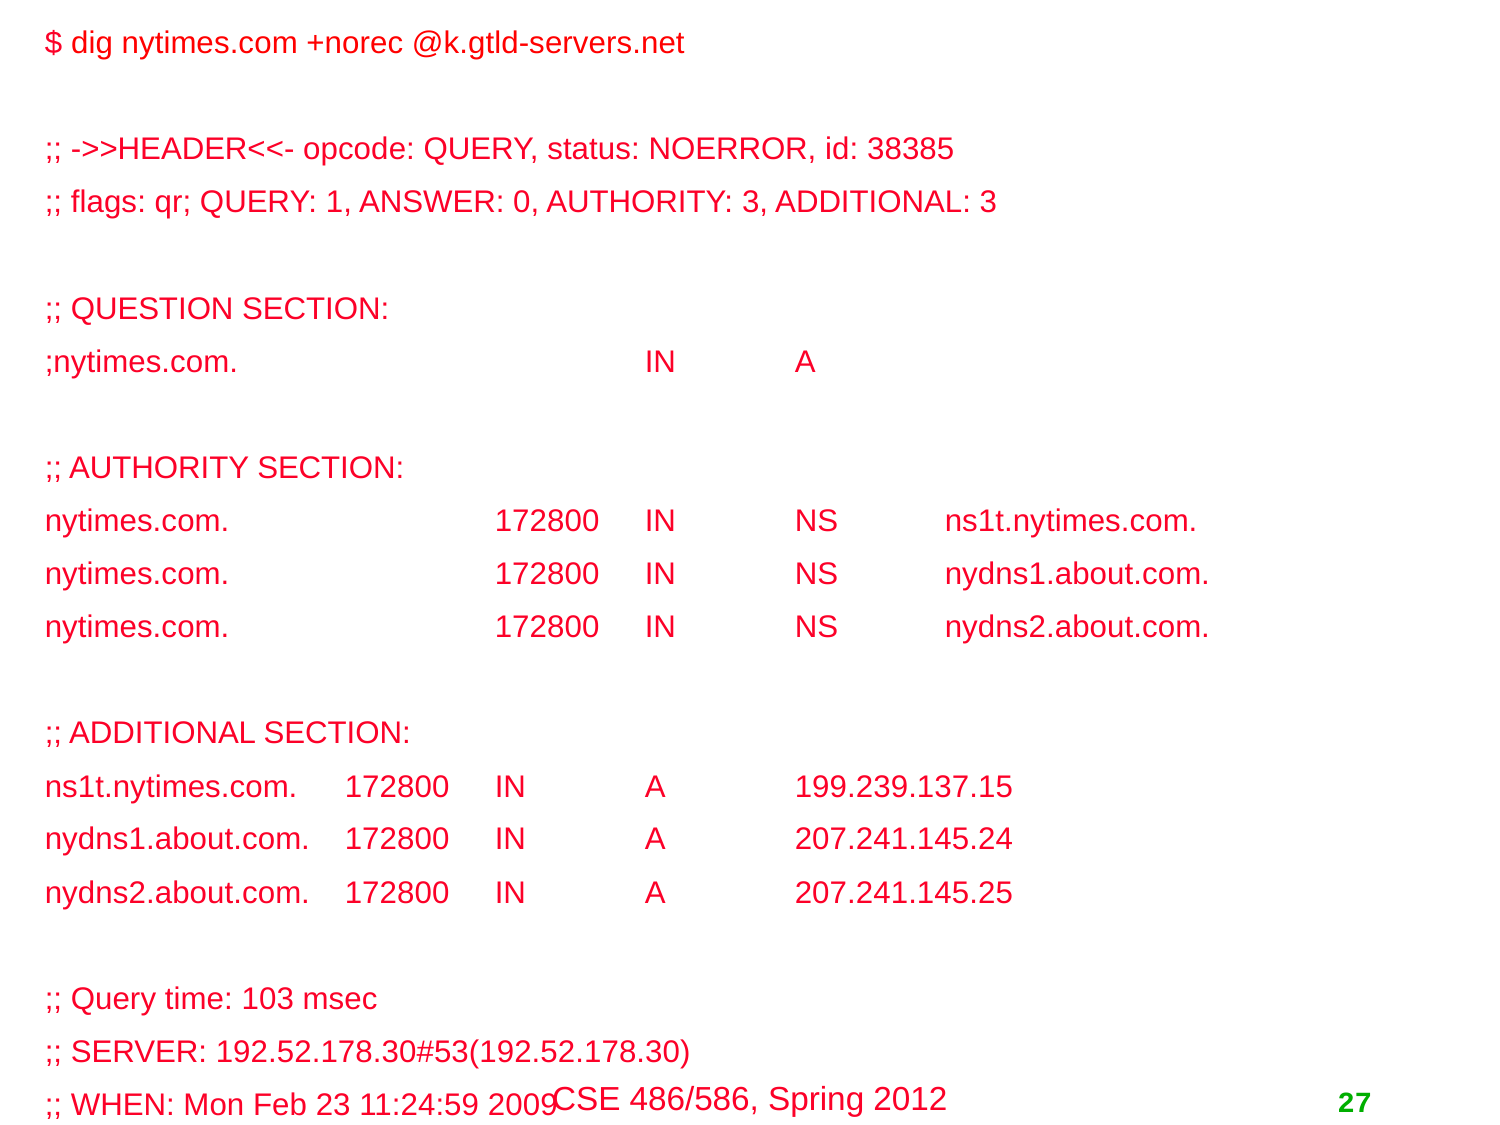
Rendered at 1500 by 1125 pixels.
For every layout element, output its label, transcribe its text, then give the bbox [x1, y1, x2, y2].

text_box $ dig nytimes.com +norec @k.gtld-servers.net ;; ->>HEADER<<- opcode: QUERY, status: NOERROR, id: 38385 ;; flags: qr; QUERY: 1, ANSWER: 0, AUTHORITY: 3, ADDITIONAL: 3 ;; QUESTION SECTION: ;nytimes.com. IN A ;; AUTHORITY SECTION: nytimes.com. 172800 IN NS ns1t.nytimes.com. nytimes.com. 172800 IN NS nydns1.about.com. nytimes.com. 172800 IN NS nydns2.about.com. ;; ADDITIONAL SECTION: ns1t.nytimes.com. 172800 IN A 199.239.137.15 nydns1.about.com. 172800 IN A 207.241.145.24 nydns2.about.com. 172800 IN A 207.241.145.25 ;; Query time: 103 msec ;; SERVER: 192.52.178.30#53(192.52.178.30) ;; WHEN: Mon Feb 23 11:24:59 2009 ;; MSG SIZE rcvd: 144 [29, 15, 1405, 1125]
